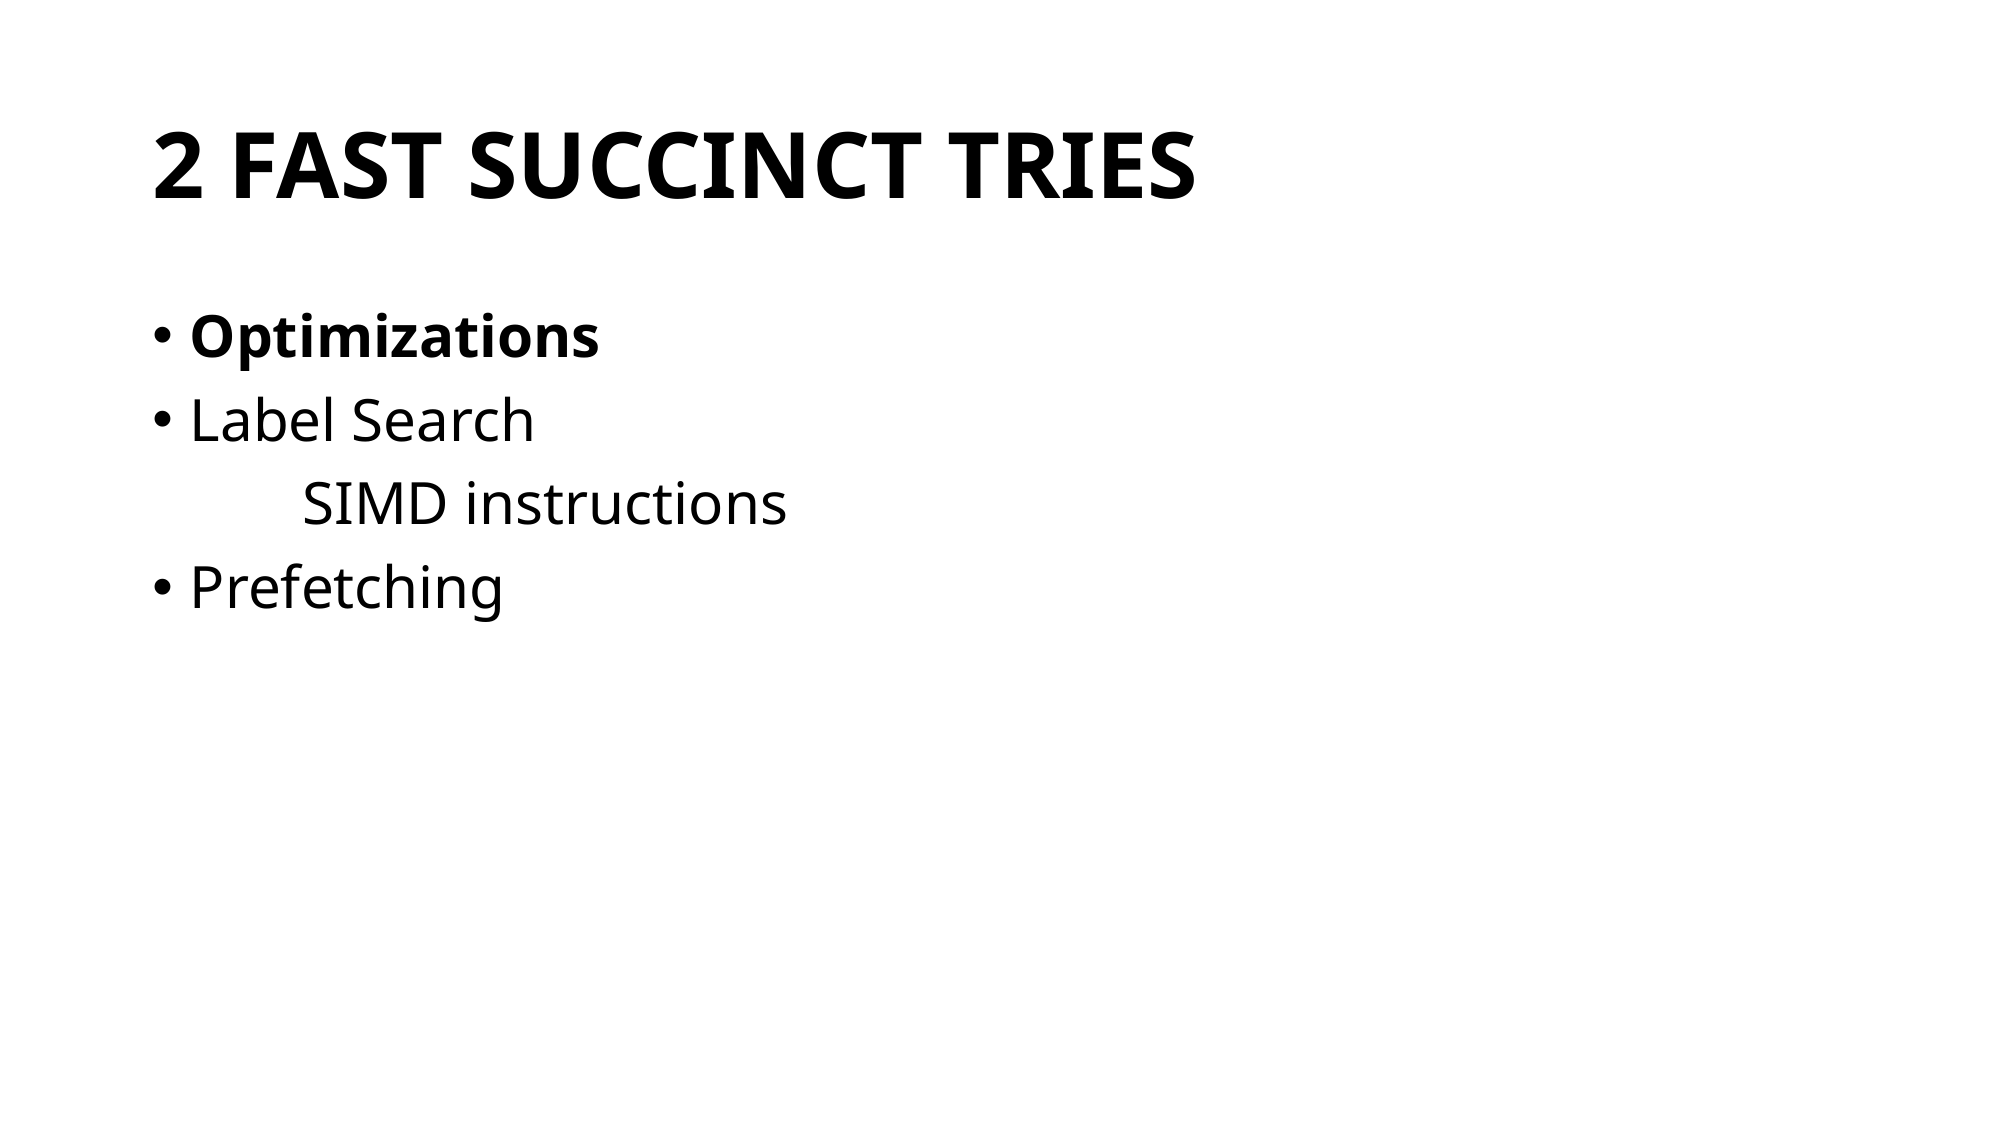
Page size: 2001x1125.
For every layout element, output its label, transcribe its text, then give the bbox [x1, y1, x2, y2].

list Optimizations Label Search SIMD instructions Prefetching [137, 299, 1863, 1014]
title 2 FAST SUCCINCT TRIES [137, 59, 1863, 278]
